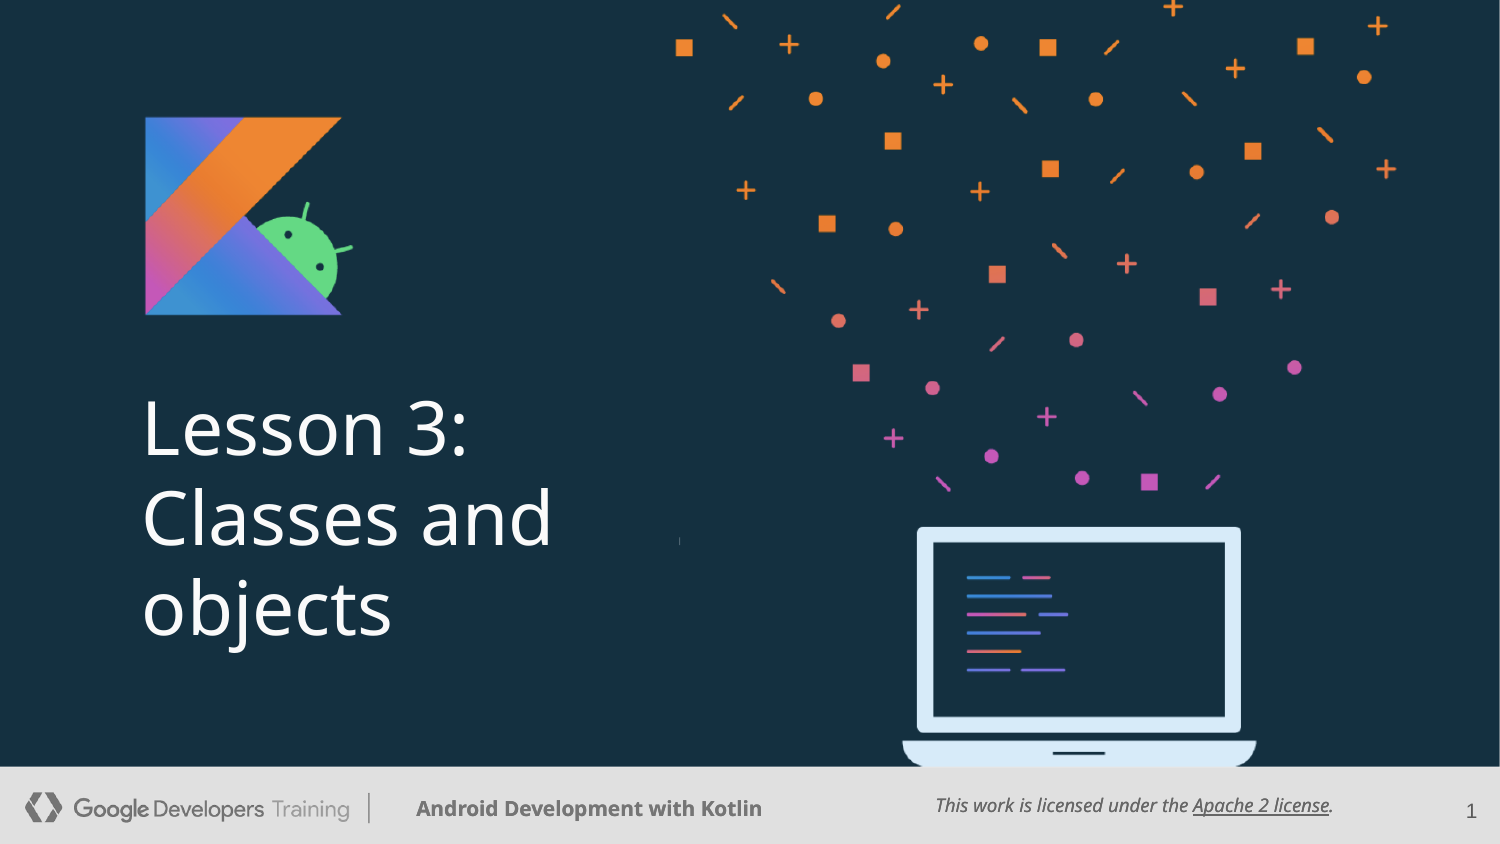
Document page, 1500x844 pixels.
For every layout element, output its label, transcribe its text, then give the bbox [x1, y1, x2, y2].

picture [0, 0, 1500, 844]
slide_number ‹#› [1402, 777, 1493, 842]
